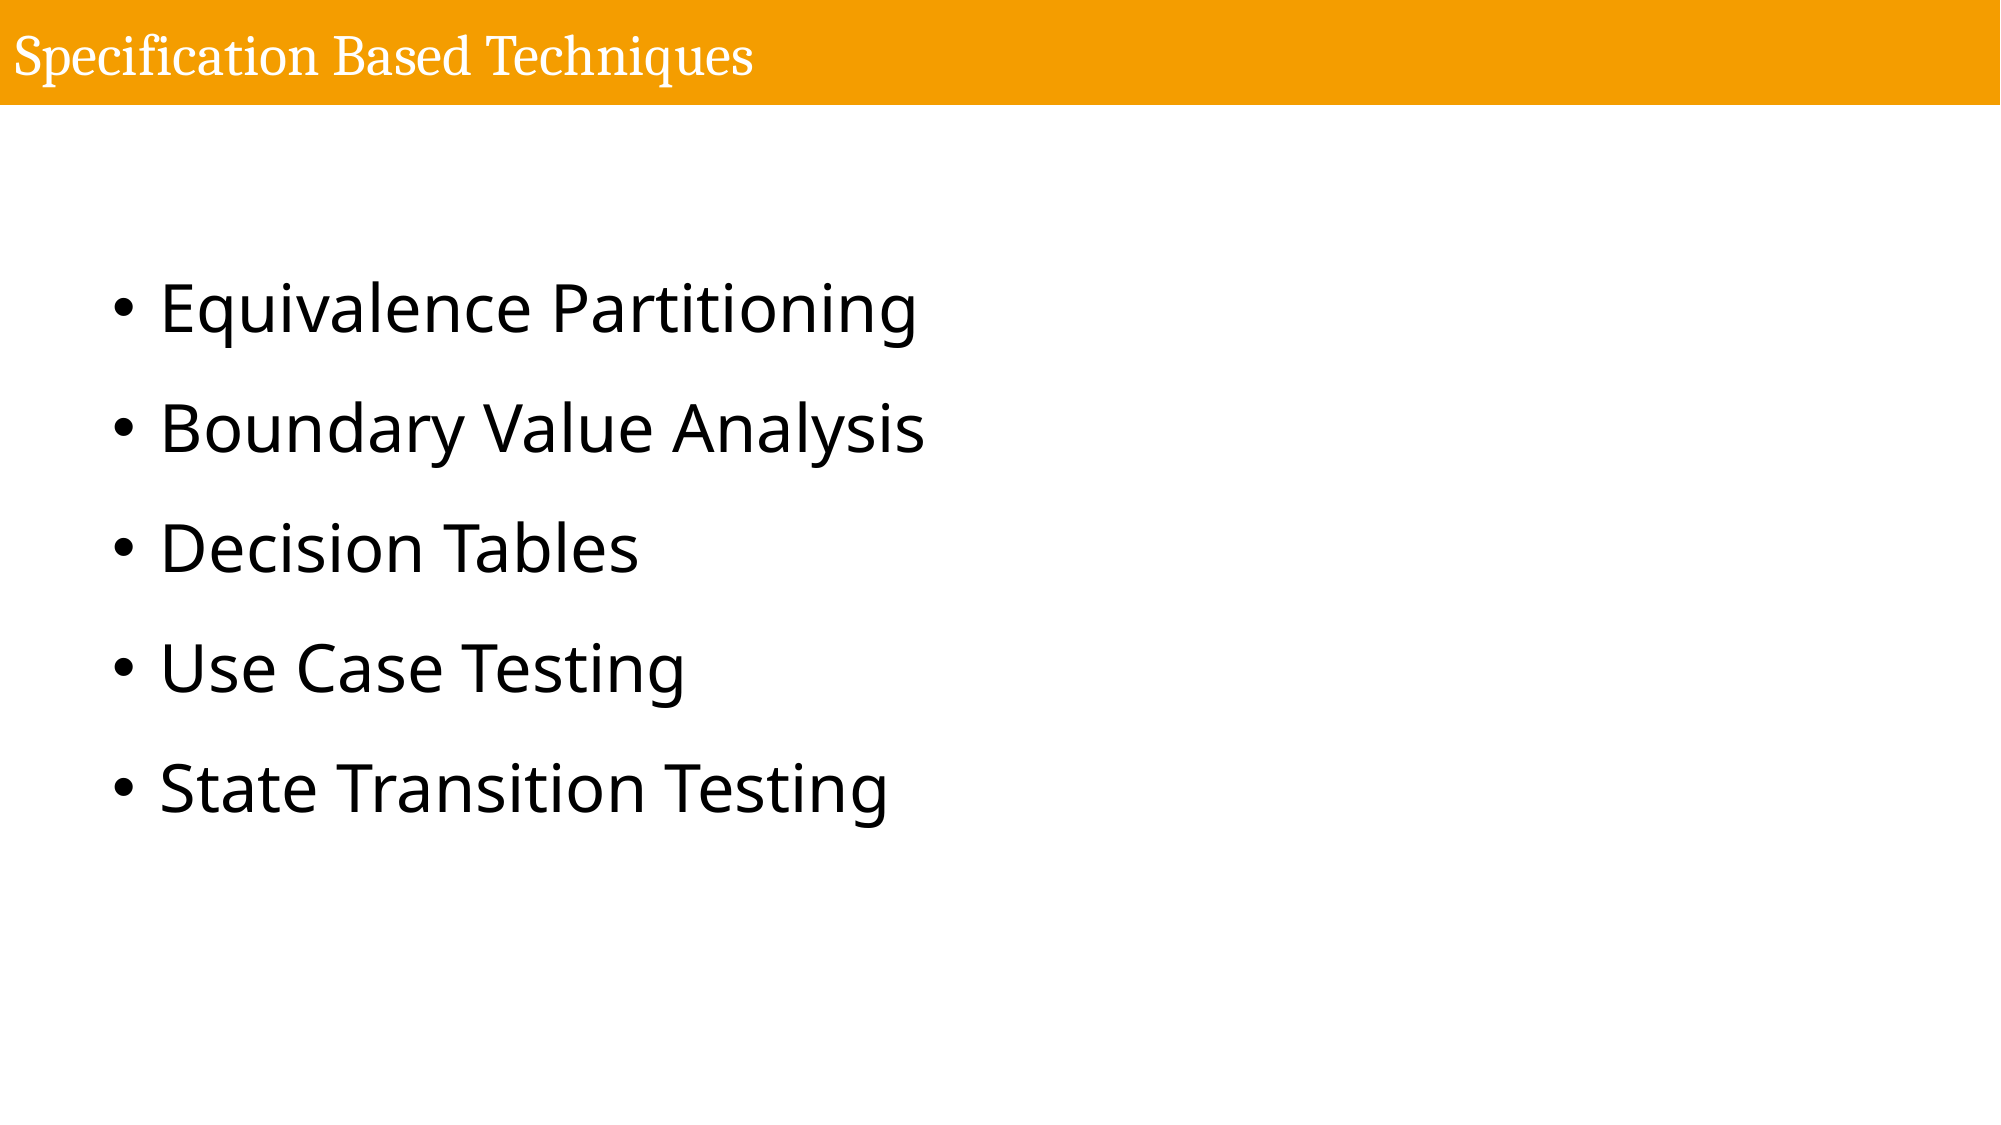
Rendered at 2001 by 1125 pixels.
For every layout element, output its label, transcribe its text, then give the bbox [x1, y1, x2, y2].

text_box Equivalence Partitioning Boundary Value Analysis Decision Tables Use Case Testing State Transition Testing [98, 218, 1719, 954]
title Specification Based Techniques [0, 0, 2000, 105]
